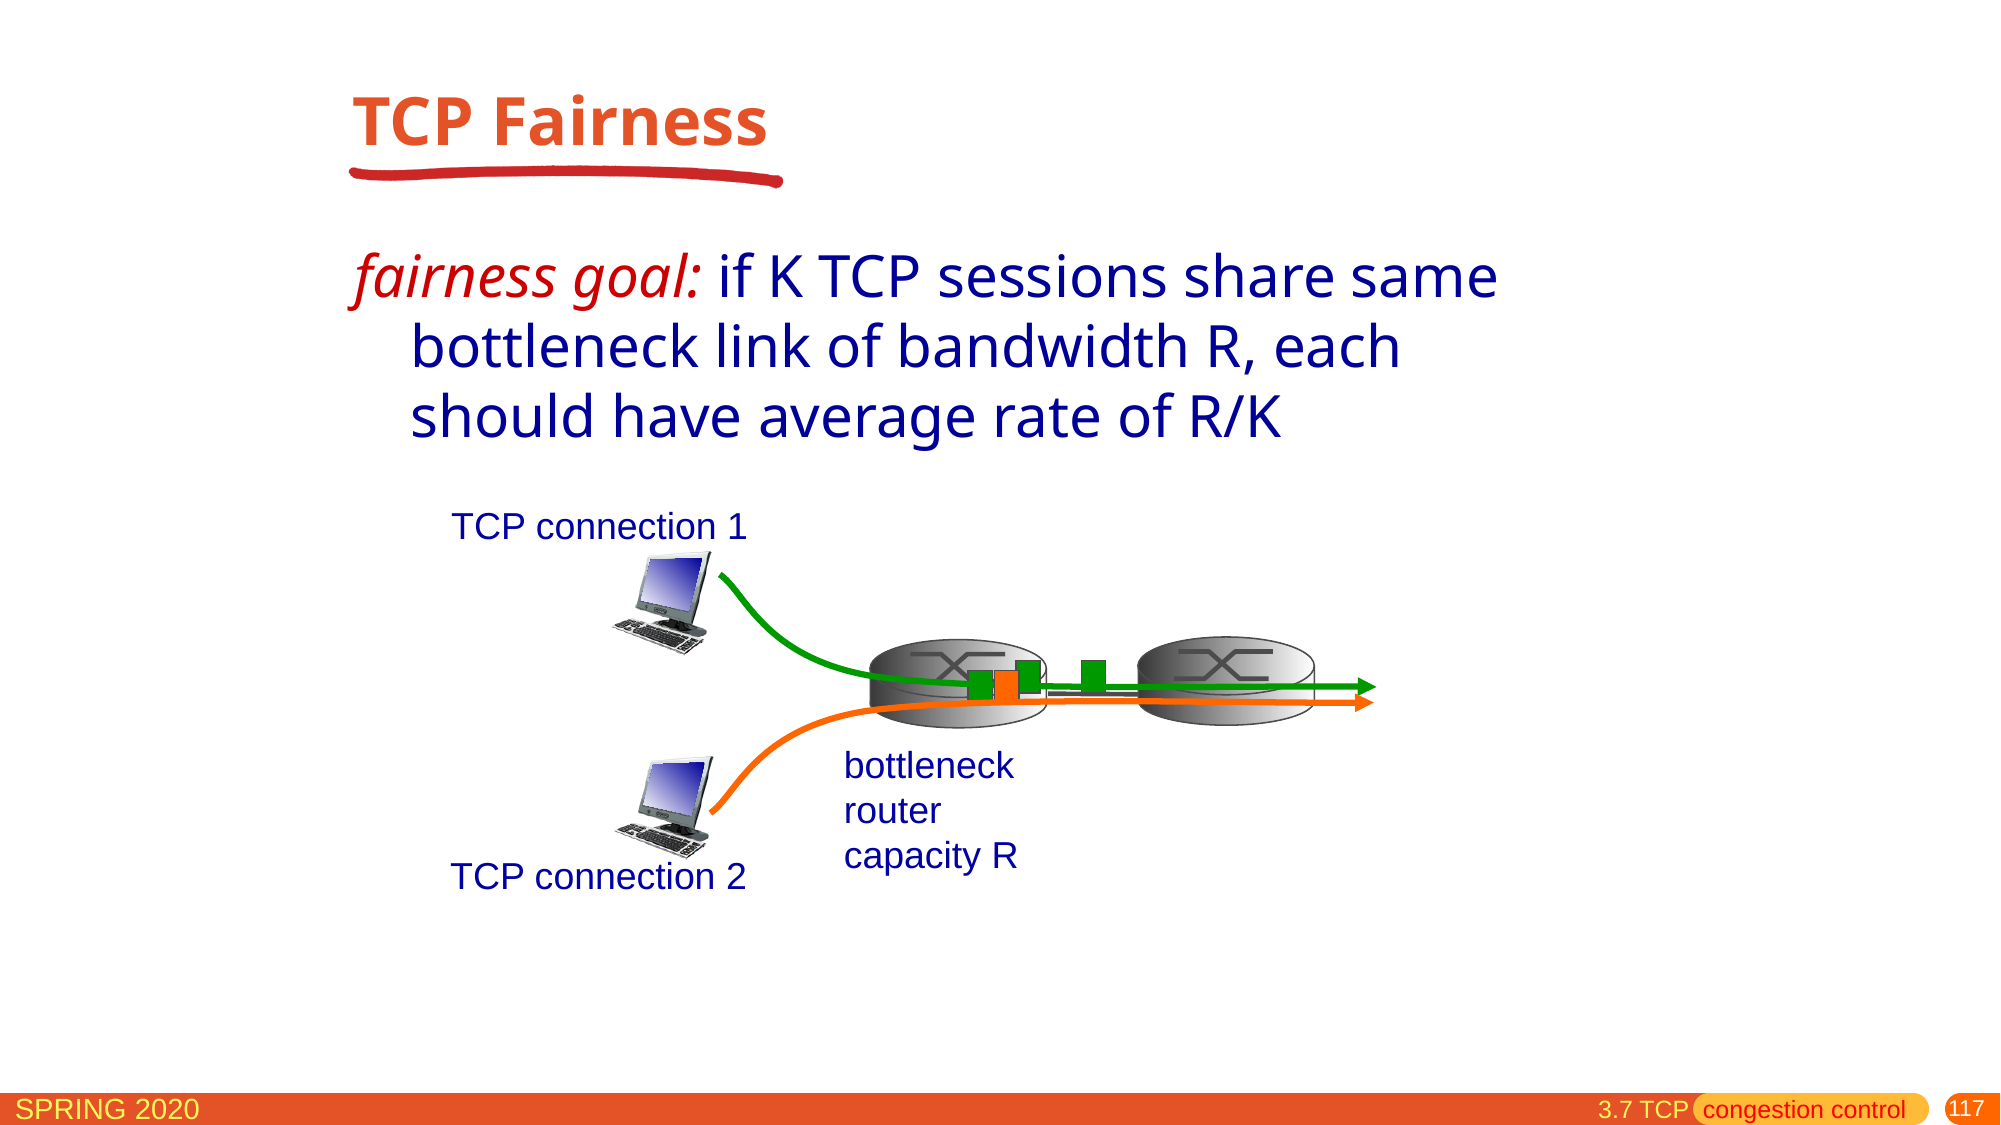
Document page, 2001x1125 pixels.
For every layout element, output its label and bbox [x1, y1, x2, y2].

text_box [1583, 1086, 1934, 1125]
text_box [436, 495, 763, 663]
picture [346, 158, 788, 195]
list [339, 231, 1590, 592]
title [337, 24, 1613, 213]
text_box [435, 574, 1377, 904]
